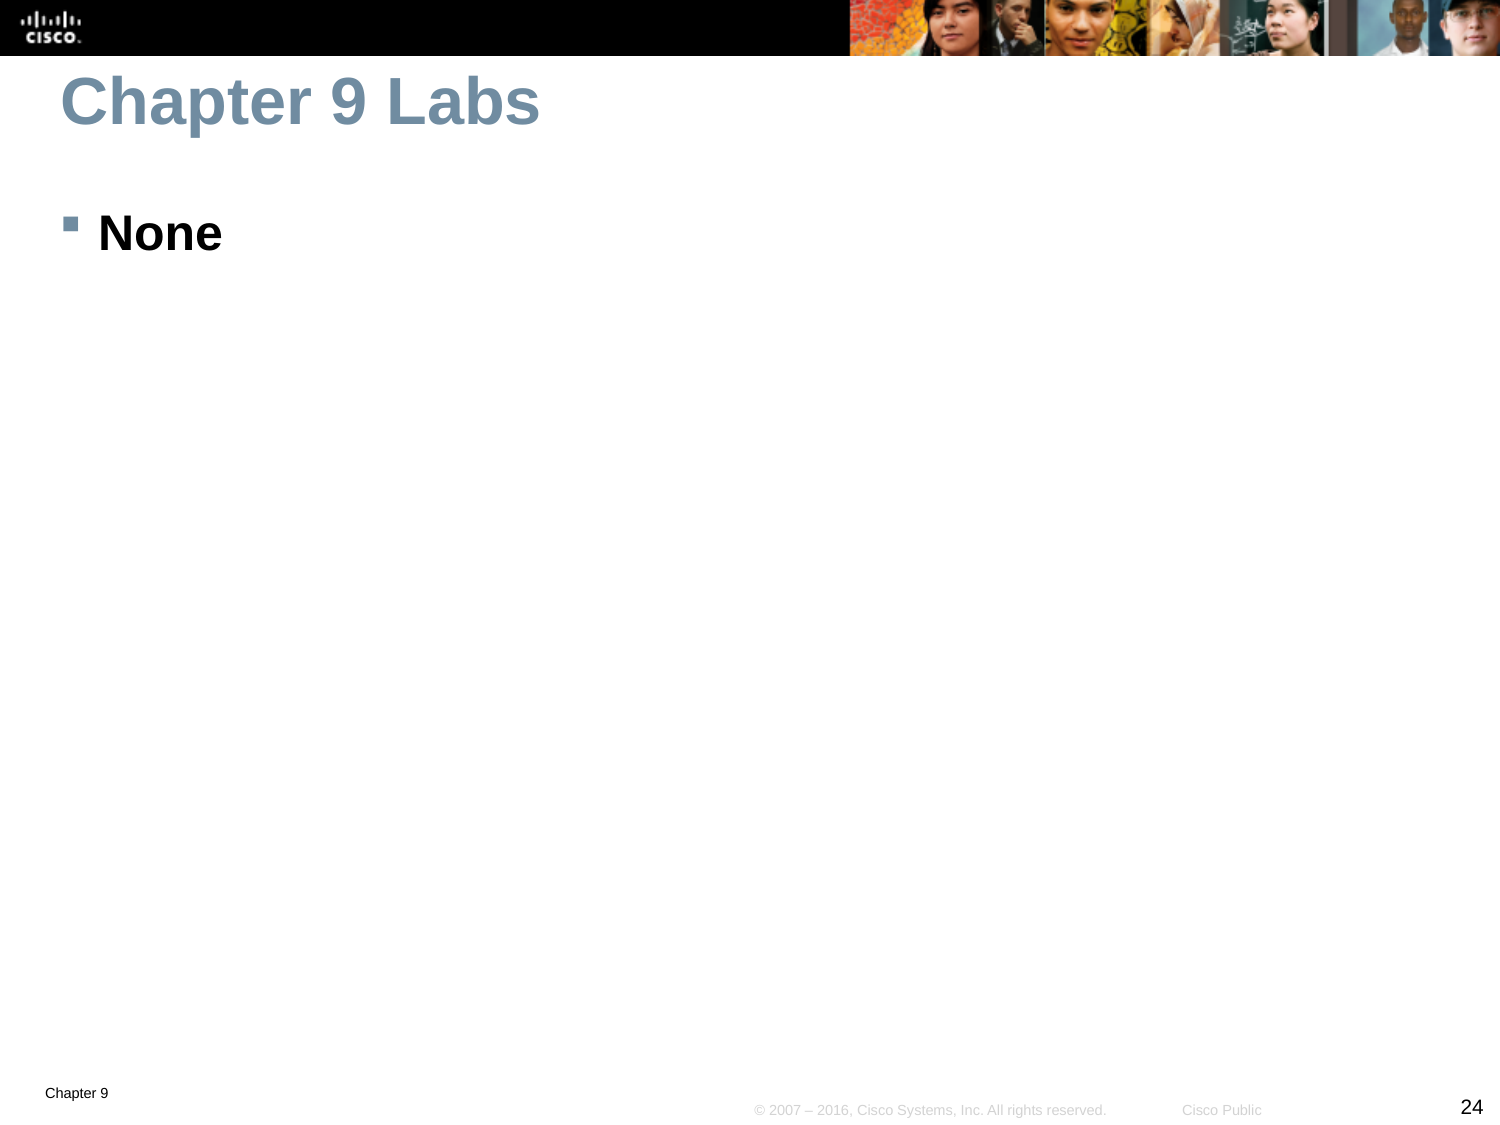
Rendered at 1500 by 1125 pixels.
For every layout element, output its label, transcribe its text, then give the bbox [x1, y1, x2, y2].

title Chapter 9 Labs [45, 59, 1444, 182]
list None [45, 193, 1444, 1037]
picture [0, 0, 1500, 56]
